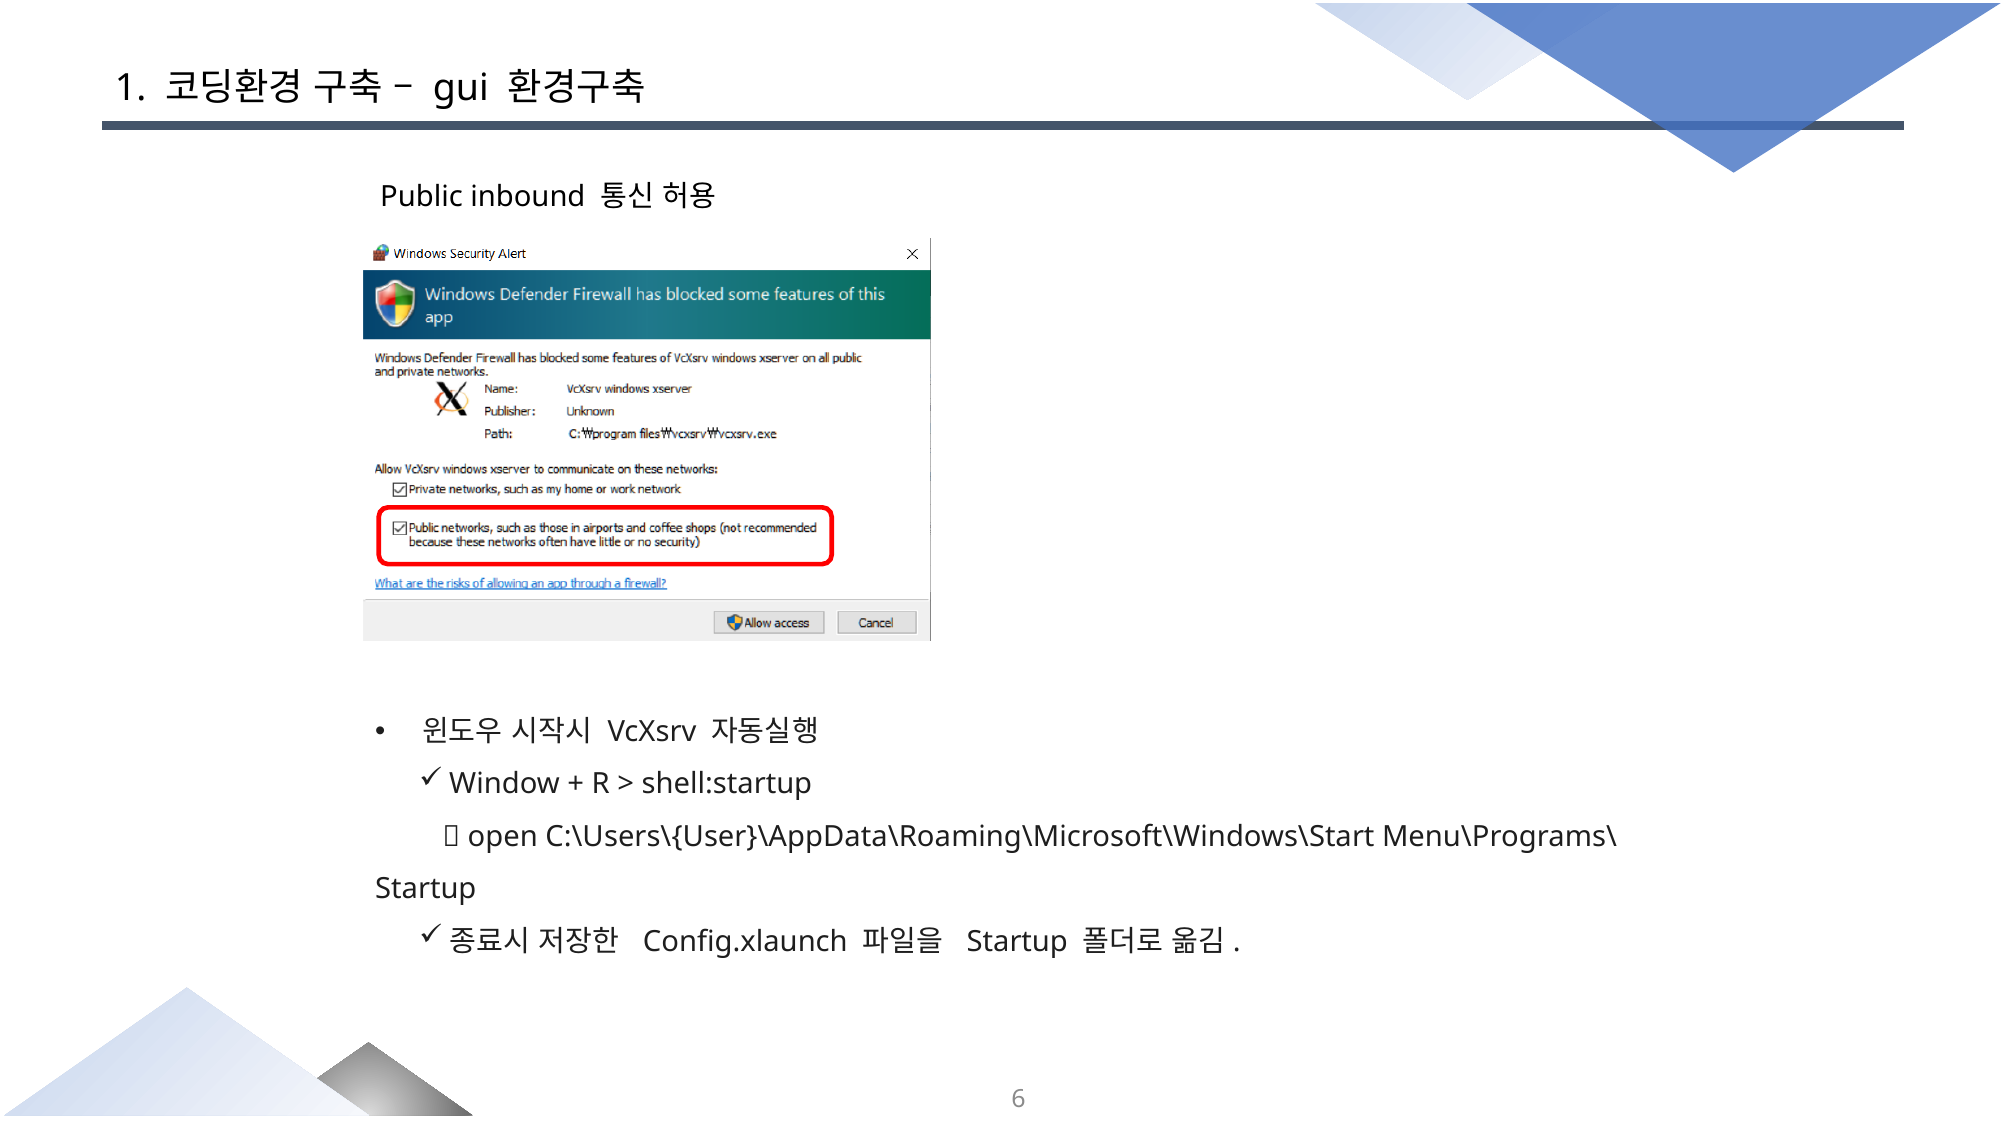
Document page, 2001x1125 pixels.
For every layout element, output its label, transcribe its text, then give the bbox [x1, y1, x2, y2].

title 1. 코딩환경 구축 – gui 환경구축 [97, 51, 1903, 126]
text_box Public inbound 통신 허용 [365, 169, 732, 220]
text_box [363, 238, 931, 641]
text_box 윈도우 시작시 VcXsrv 자동실행 Window + R > shell:startup  open C:\Users\{User}\AppData\Roaming\Microsoft\Windows\Start Menu\Programs\Startup 종료시 저장한 Config.xlaunch 파일을 Startup 폴더로 옮김. [360, 687, 1660, 965]
slide_number 6 [785, 1069, 1252, 1125]
